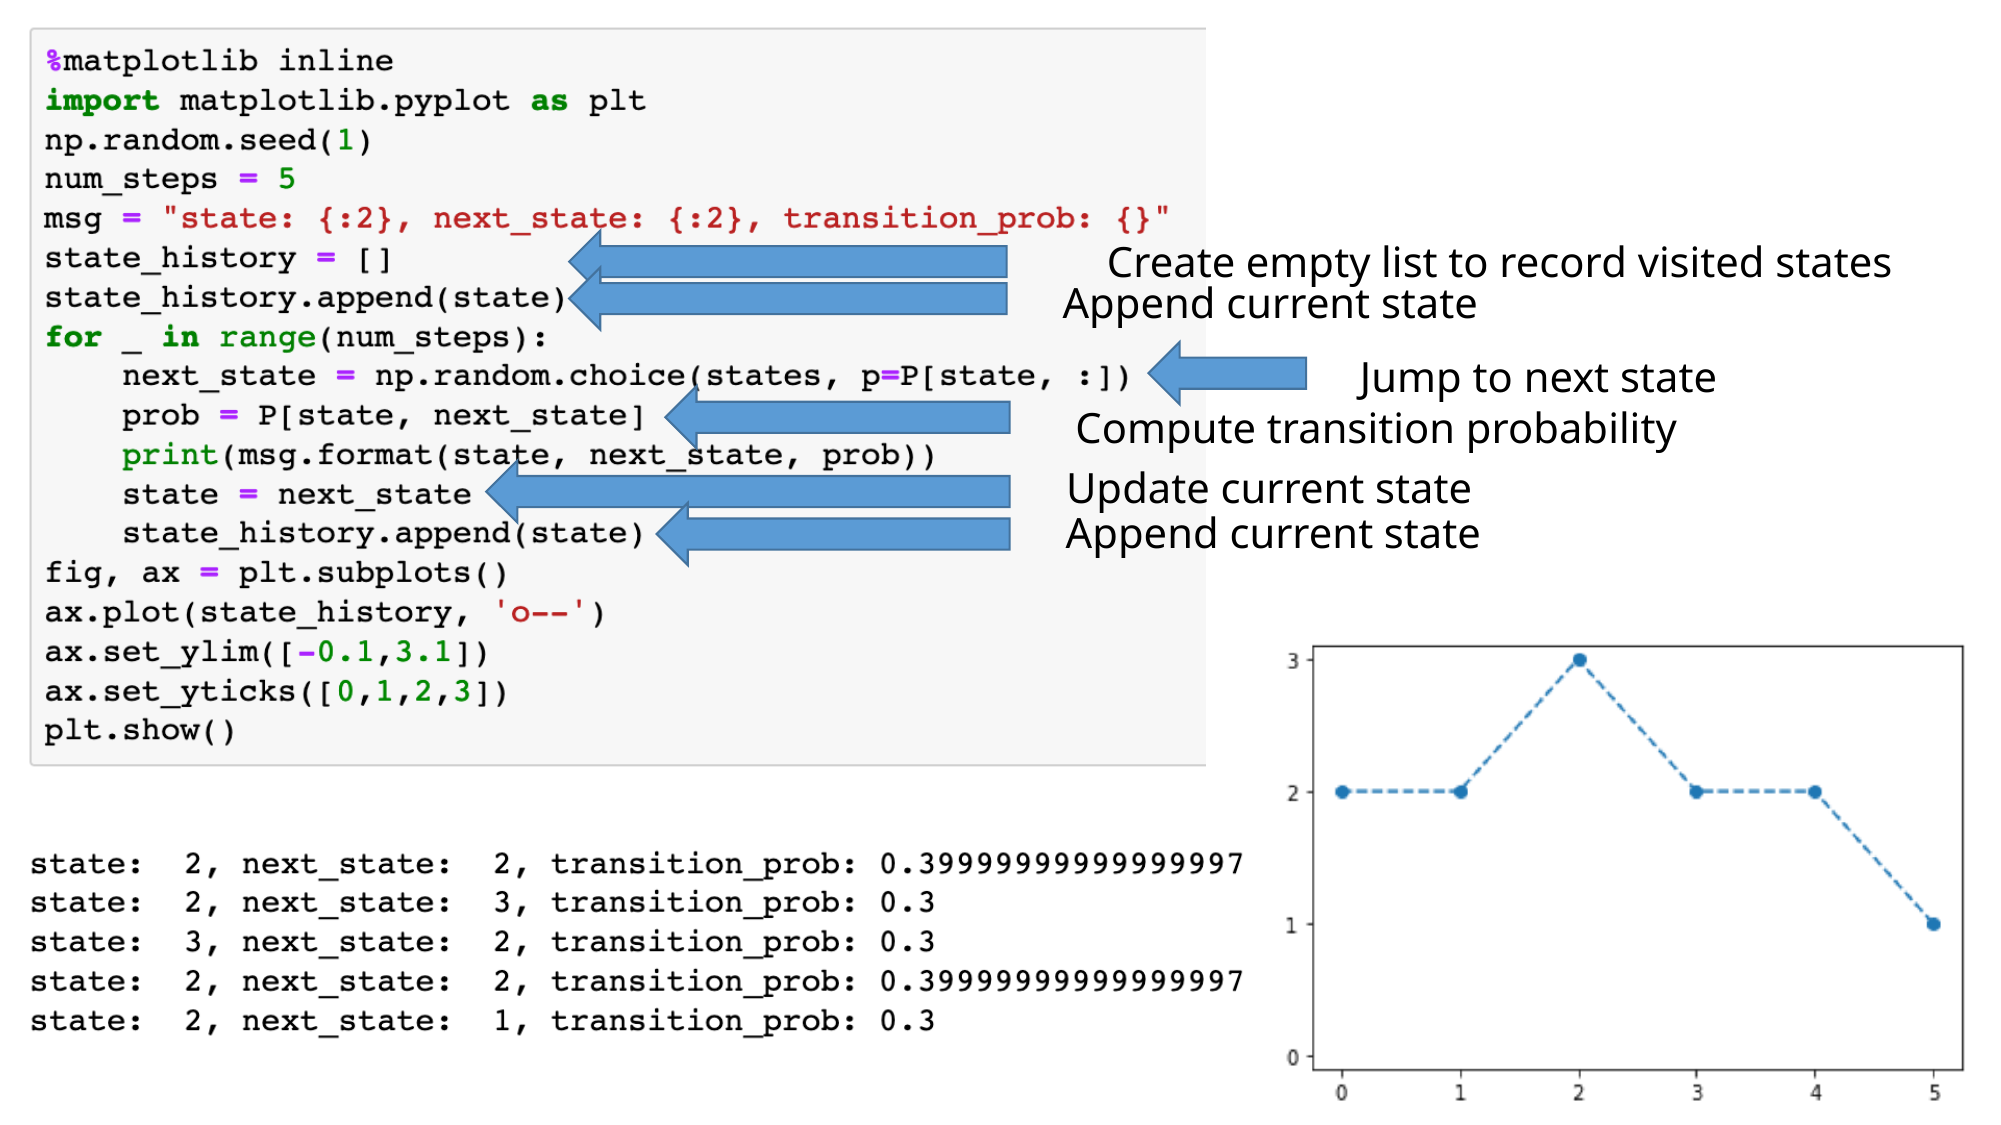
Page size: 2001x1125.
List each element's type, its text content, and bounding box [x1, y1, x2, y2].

text_box Jump to next state [1345, 343, 1732, 408]
text_box Append current state [1206, 499, 1497, 565]
picture [16, 839, 1267, 1051]
text_box Append current state [1206, 269, 1493, 335]
picture [1277, 626, 1990, 1125]
text_box Update current state [1206, 454, 1488, 520]
text_box Create empty list to record visited states [1206, 228, 1908, 294]
text_box Compute transition probability [1206, 394, 1692, 459]
text_box [1206, 356, 1308, 390]
picture [16, 13, 1206, 782]
